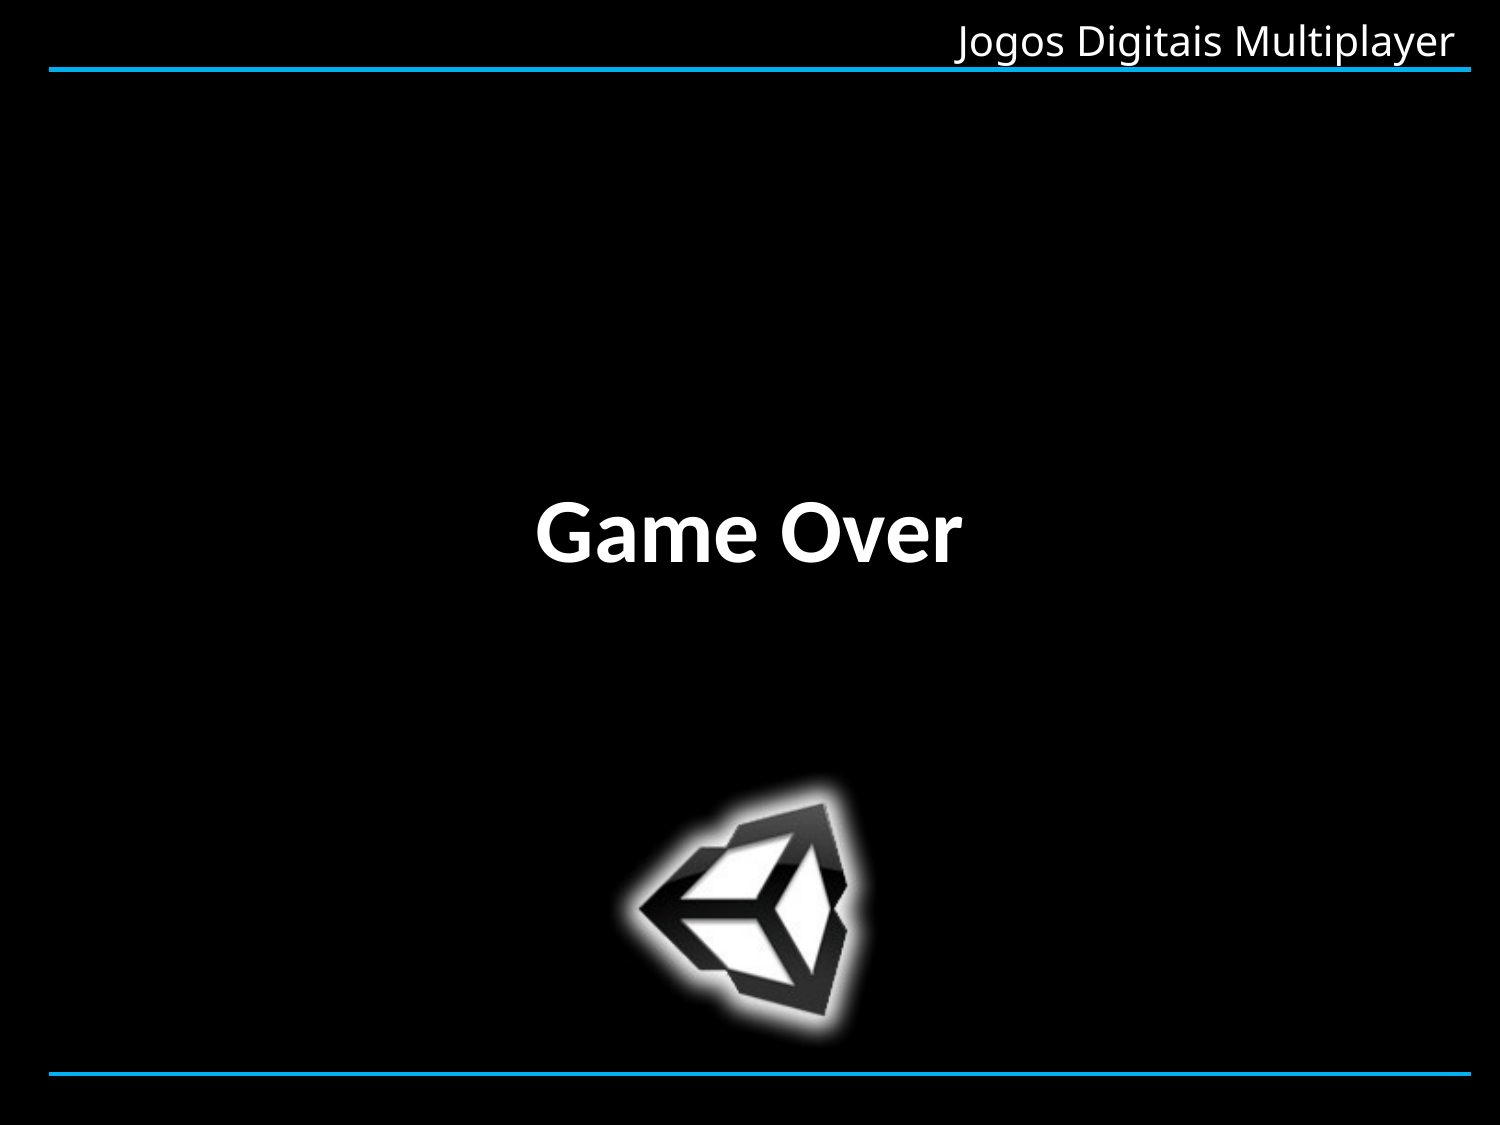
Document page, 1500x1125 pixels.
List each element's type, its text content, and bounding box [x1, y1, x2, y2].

title Game Over [75, 463, 1425, 651]
picture [566, 752, 934, 1062]
